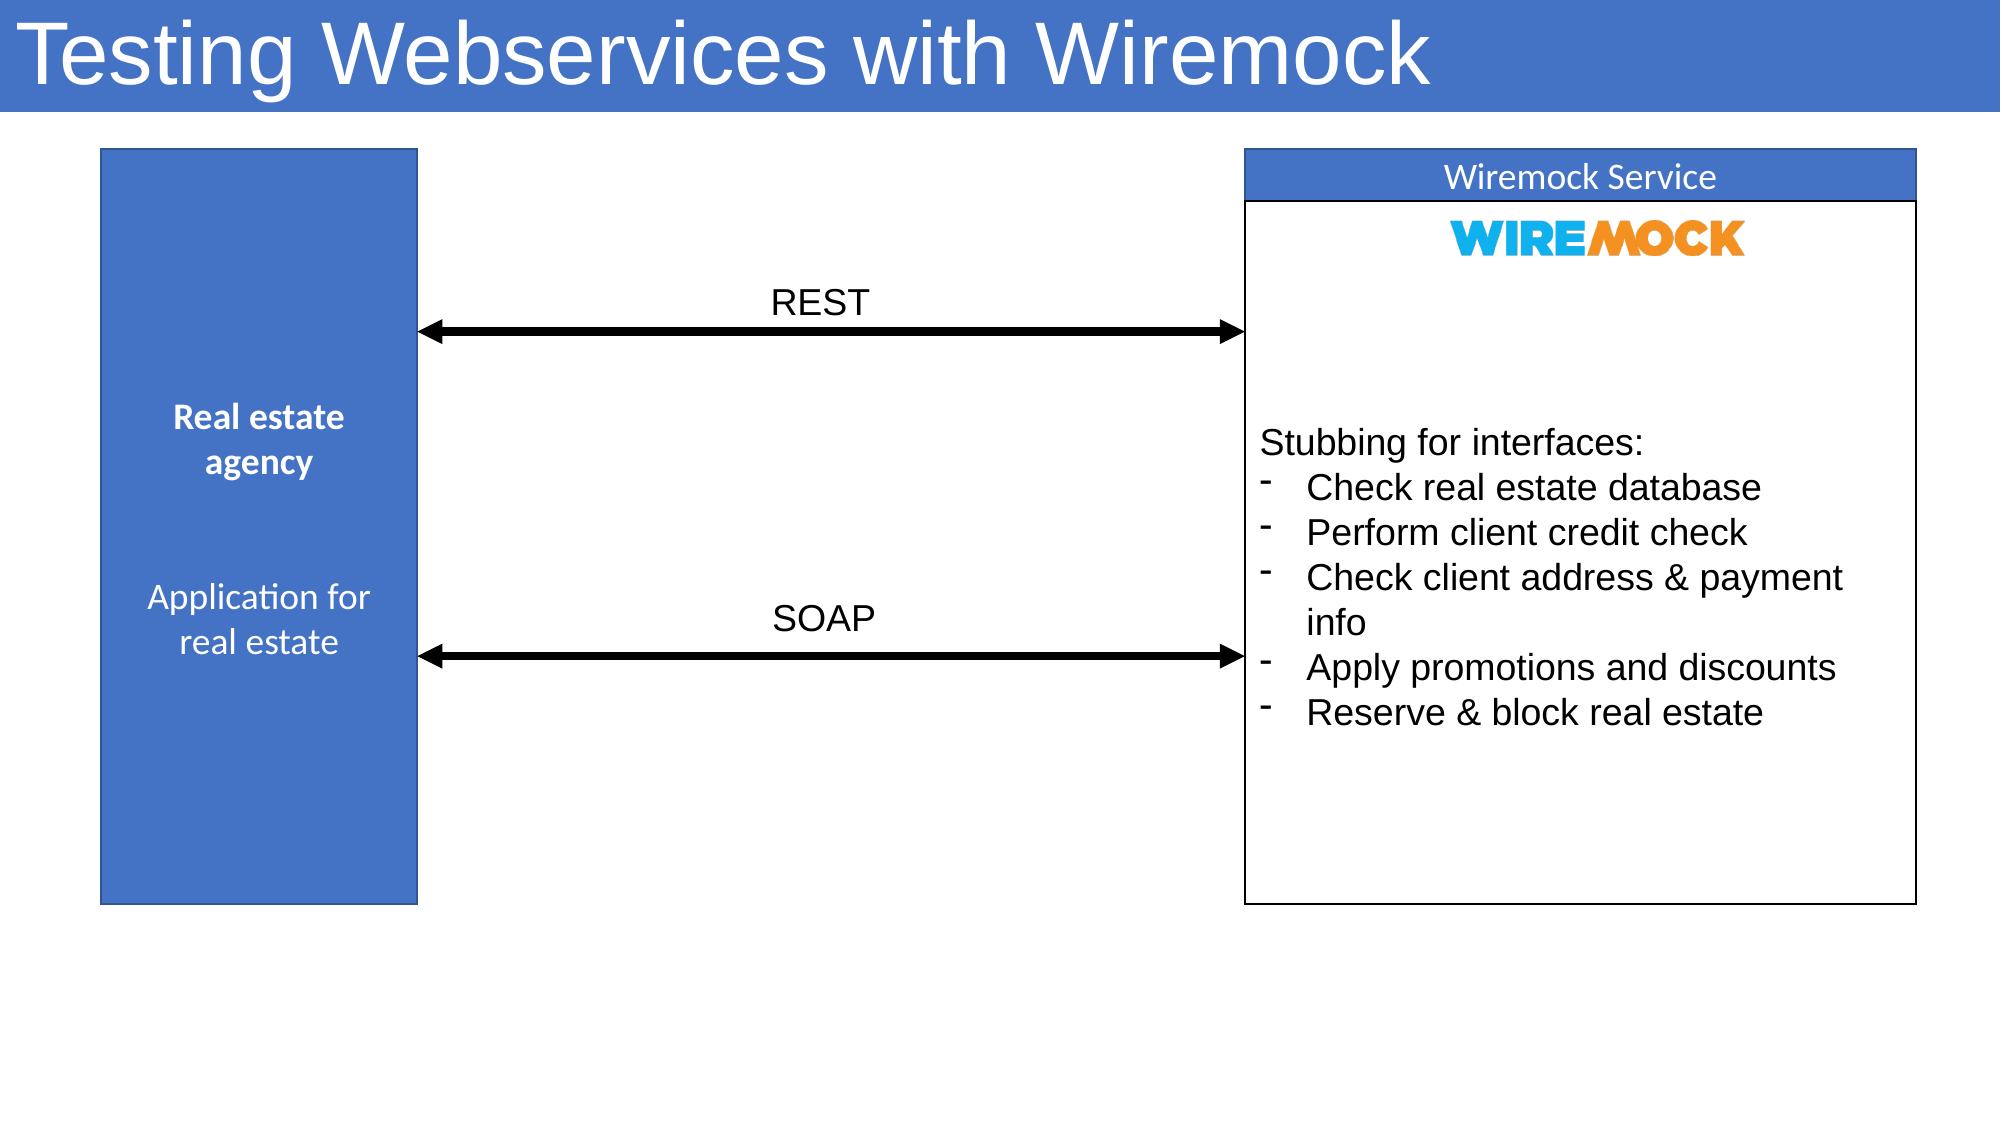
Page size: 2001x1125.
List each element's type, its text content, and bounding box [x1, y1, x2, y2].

text_box Real estate agency Application for real estate [100, 148, 418, 905]
picture [1494, 220, 1506, 256]
text_box REST [755, 271, 886, 331]
title Testing Webservices with Wiremock [0, 0, 2000, 112]
text_box Wiremock Service [1244, 148, 1917, 200]
picture [1483, 220, 1492, 234]
picture [1567, 220, 1745, 256]
picture [1533, 231, 1541, 237]
text_box Stubbing for interfaces: Check real estate database Perform client credit check Check client address & payment info Apply promotions and discounts Reserve & block real estate [1244, 200, 1917, 905]
text_box SOAP [757, 586, 892, 646]
picture [1463, 220, 1472, 234]
picture [1544, 220, 1555, 256]
picture [1450, 225, 1461, 256]
picture [1472, 242, 1482, 256]
picture [1533, 246, 1540, 256]
